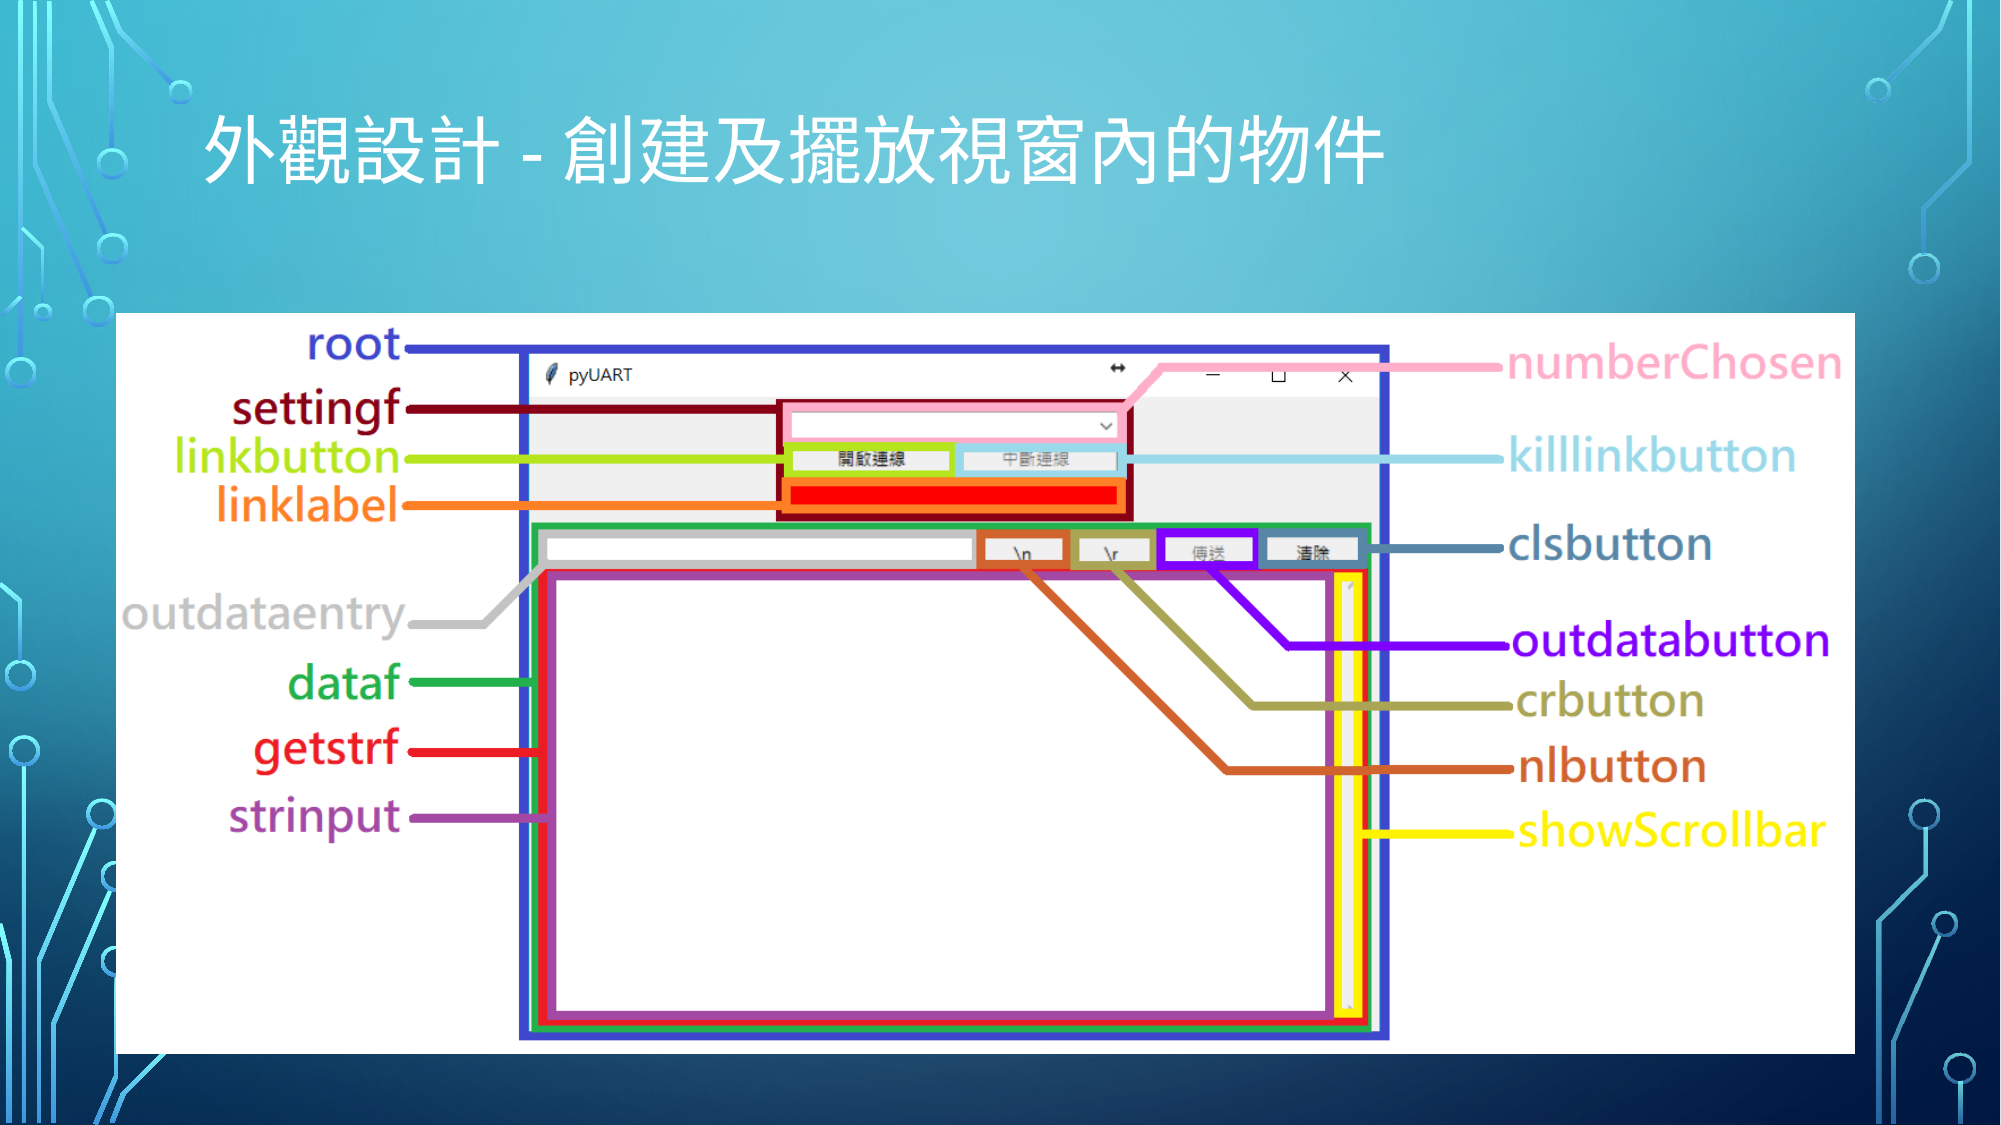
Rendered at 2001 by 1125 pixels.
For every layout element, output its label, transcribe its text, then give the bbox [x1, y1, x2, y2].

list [115, 313, 1855, 1054]
title 外觀設計-創建及擺放視窗內的物件 [187, 33, 1813, 276]
